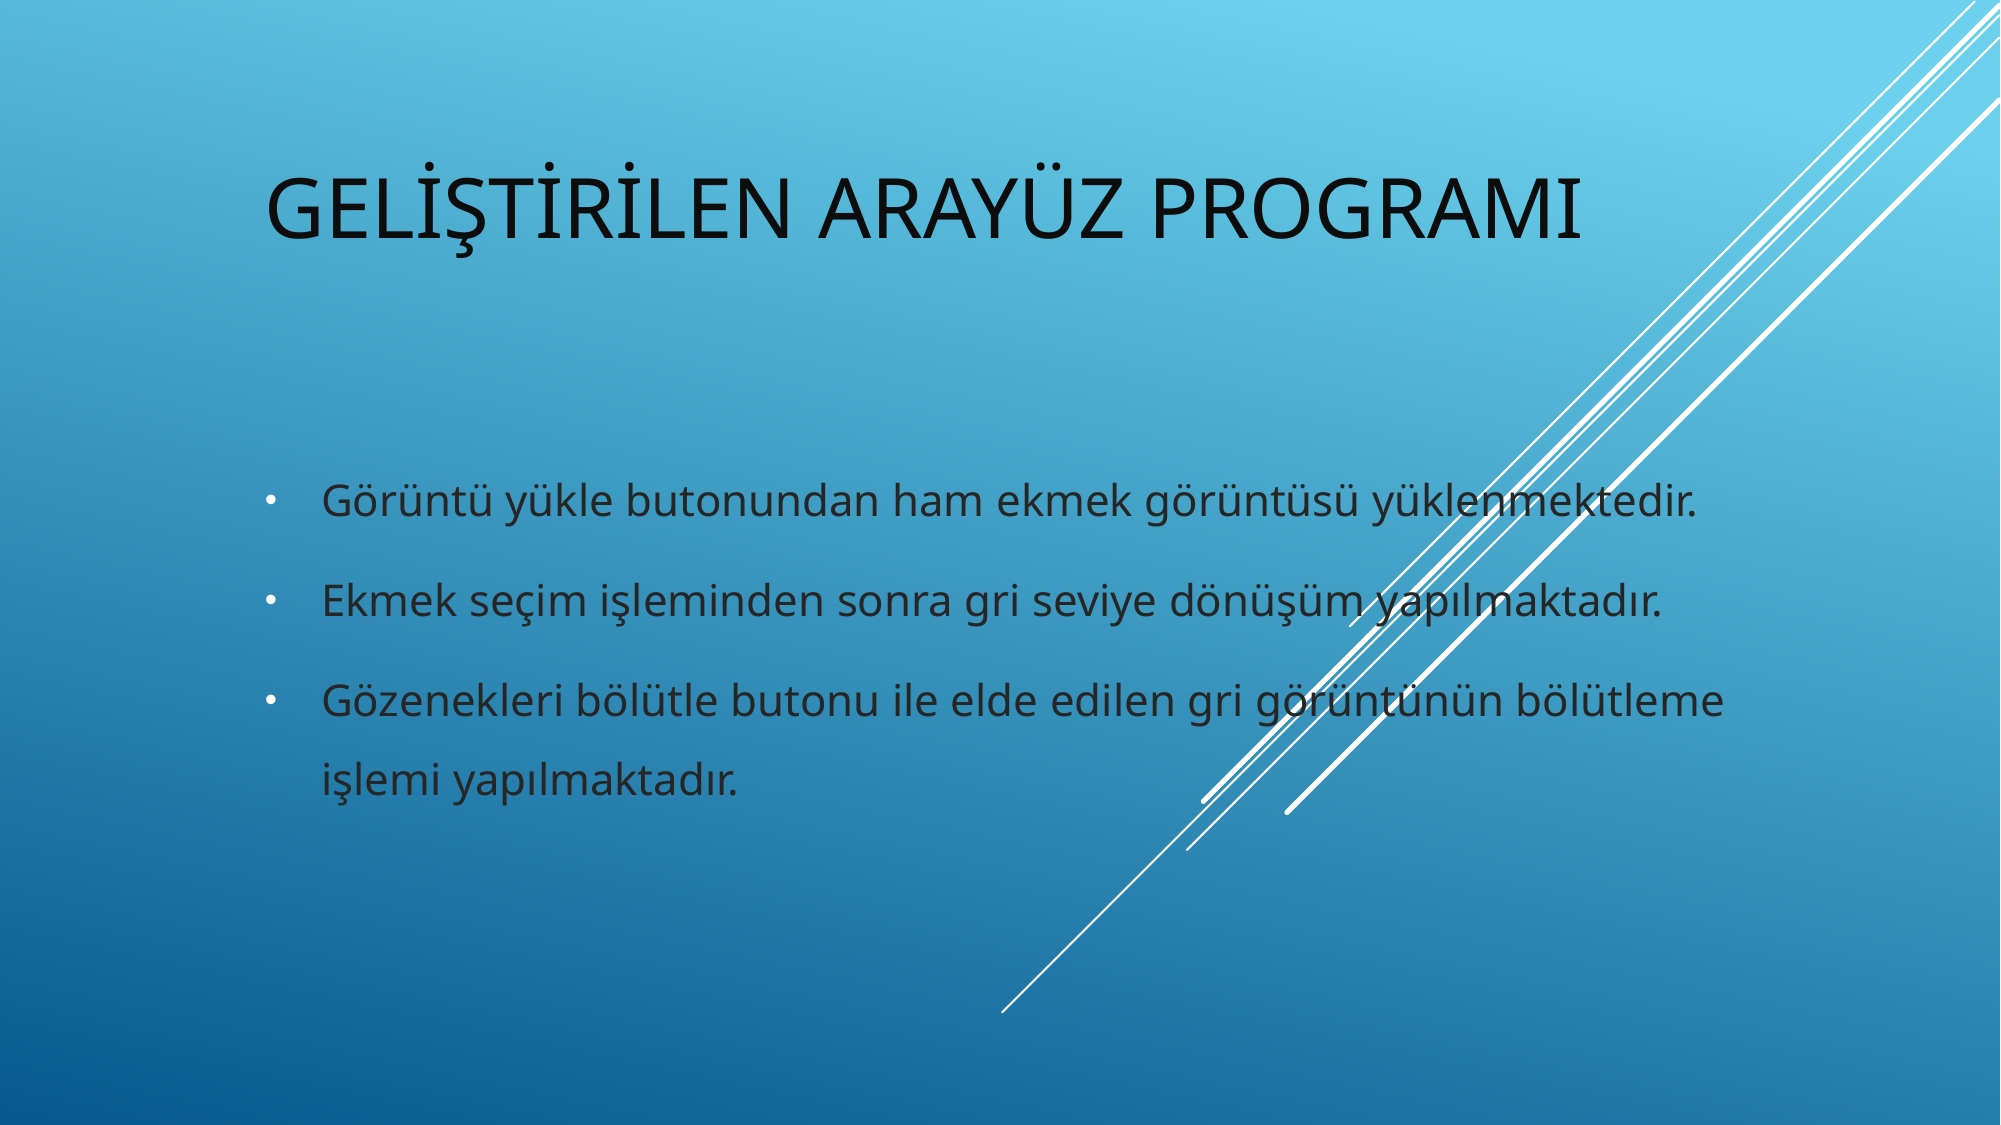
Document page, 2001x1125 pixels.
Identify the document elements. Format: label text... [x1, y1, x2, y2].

title GELİŞTİRİLEN ARAYÜZ PROGRAMI [249, 138, 1750, 263]
subtitle Görüntü yükle butonundan ham ekmek görüntüsü yüklenmektedir. Ekmek seçim işleminden sonra gri seviye dönüşüm yapılmaktadır. Gözenekleri bölütle butonu ile elde edilen gri görüntünün bölütleme işlemi yapılmaktadır. [249, 439, 1750, 1125]
